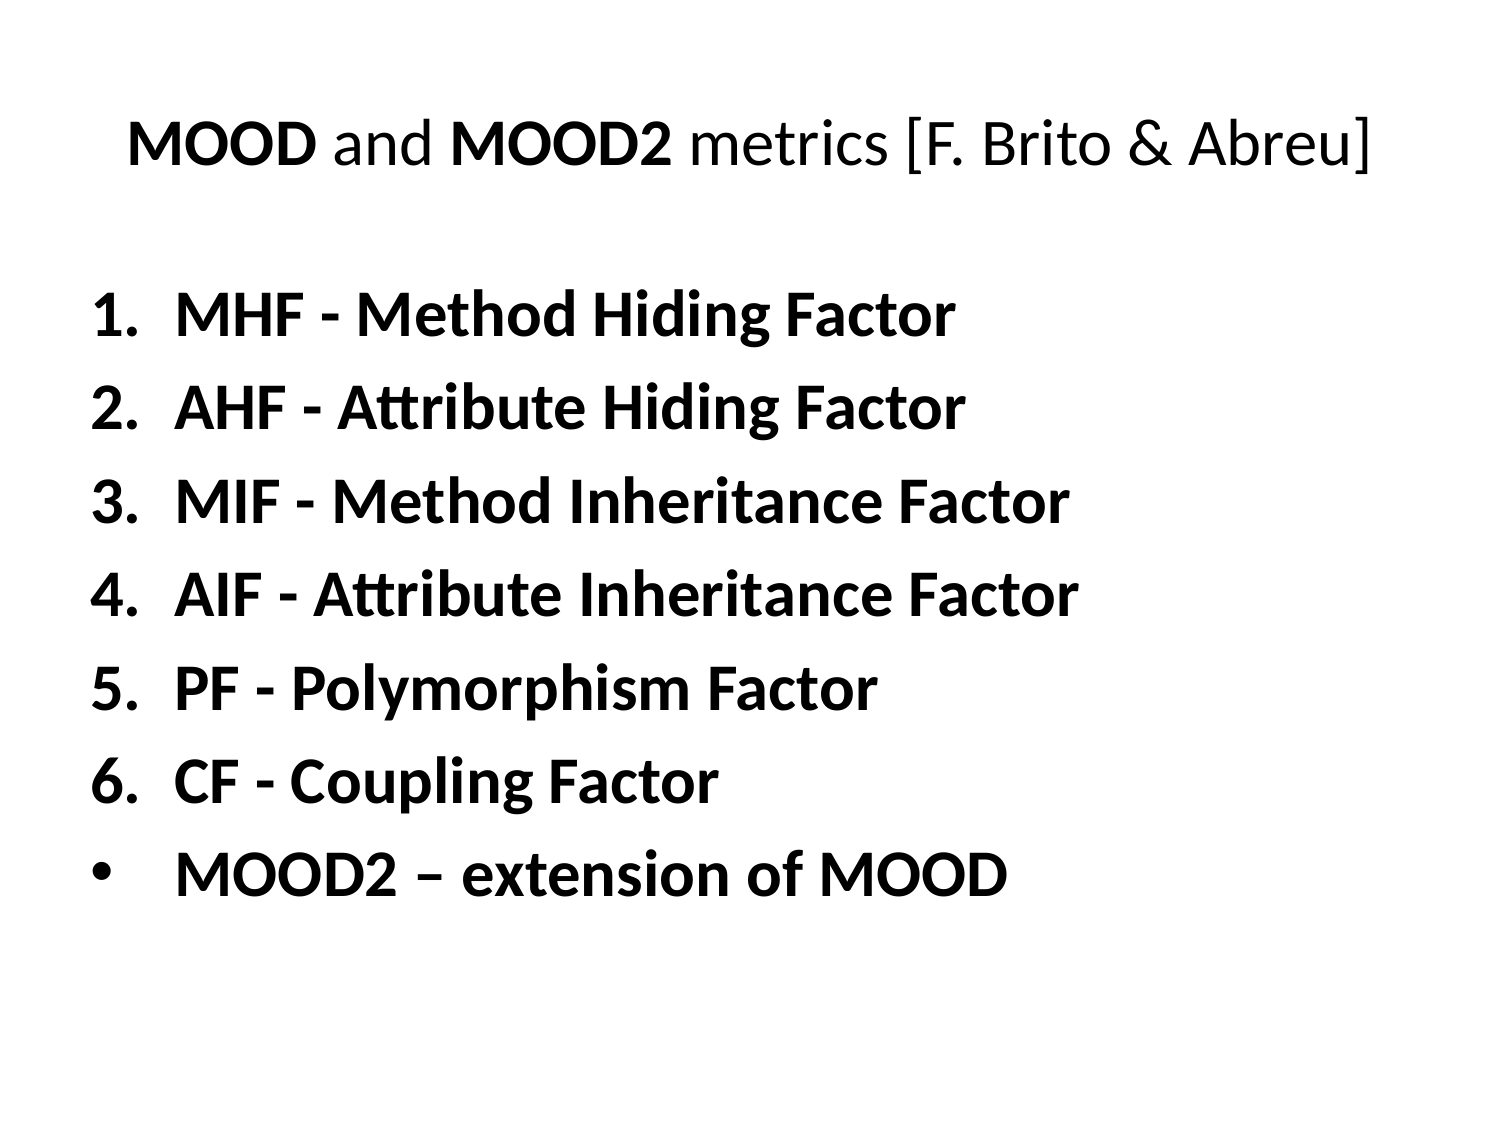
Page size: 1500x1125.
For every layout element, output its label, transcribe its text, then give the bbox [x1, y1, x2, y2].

title MOOD and MOOD2 metrics [F. Brito & Abreu] [75, 45, 1425, 233]
list MHF - Method Hiding Factor AHF - Attribute Hiding Factor MIF - Method Inheritance Factor AIF - Attribute Inheritance Factor PF - Polymorphism Factor CF - Coupling Factor MOOD2 – extension of MOOD [75, 262, 1425, 1005]
